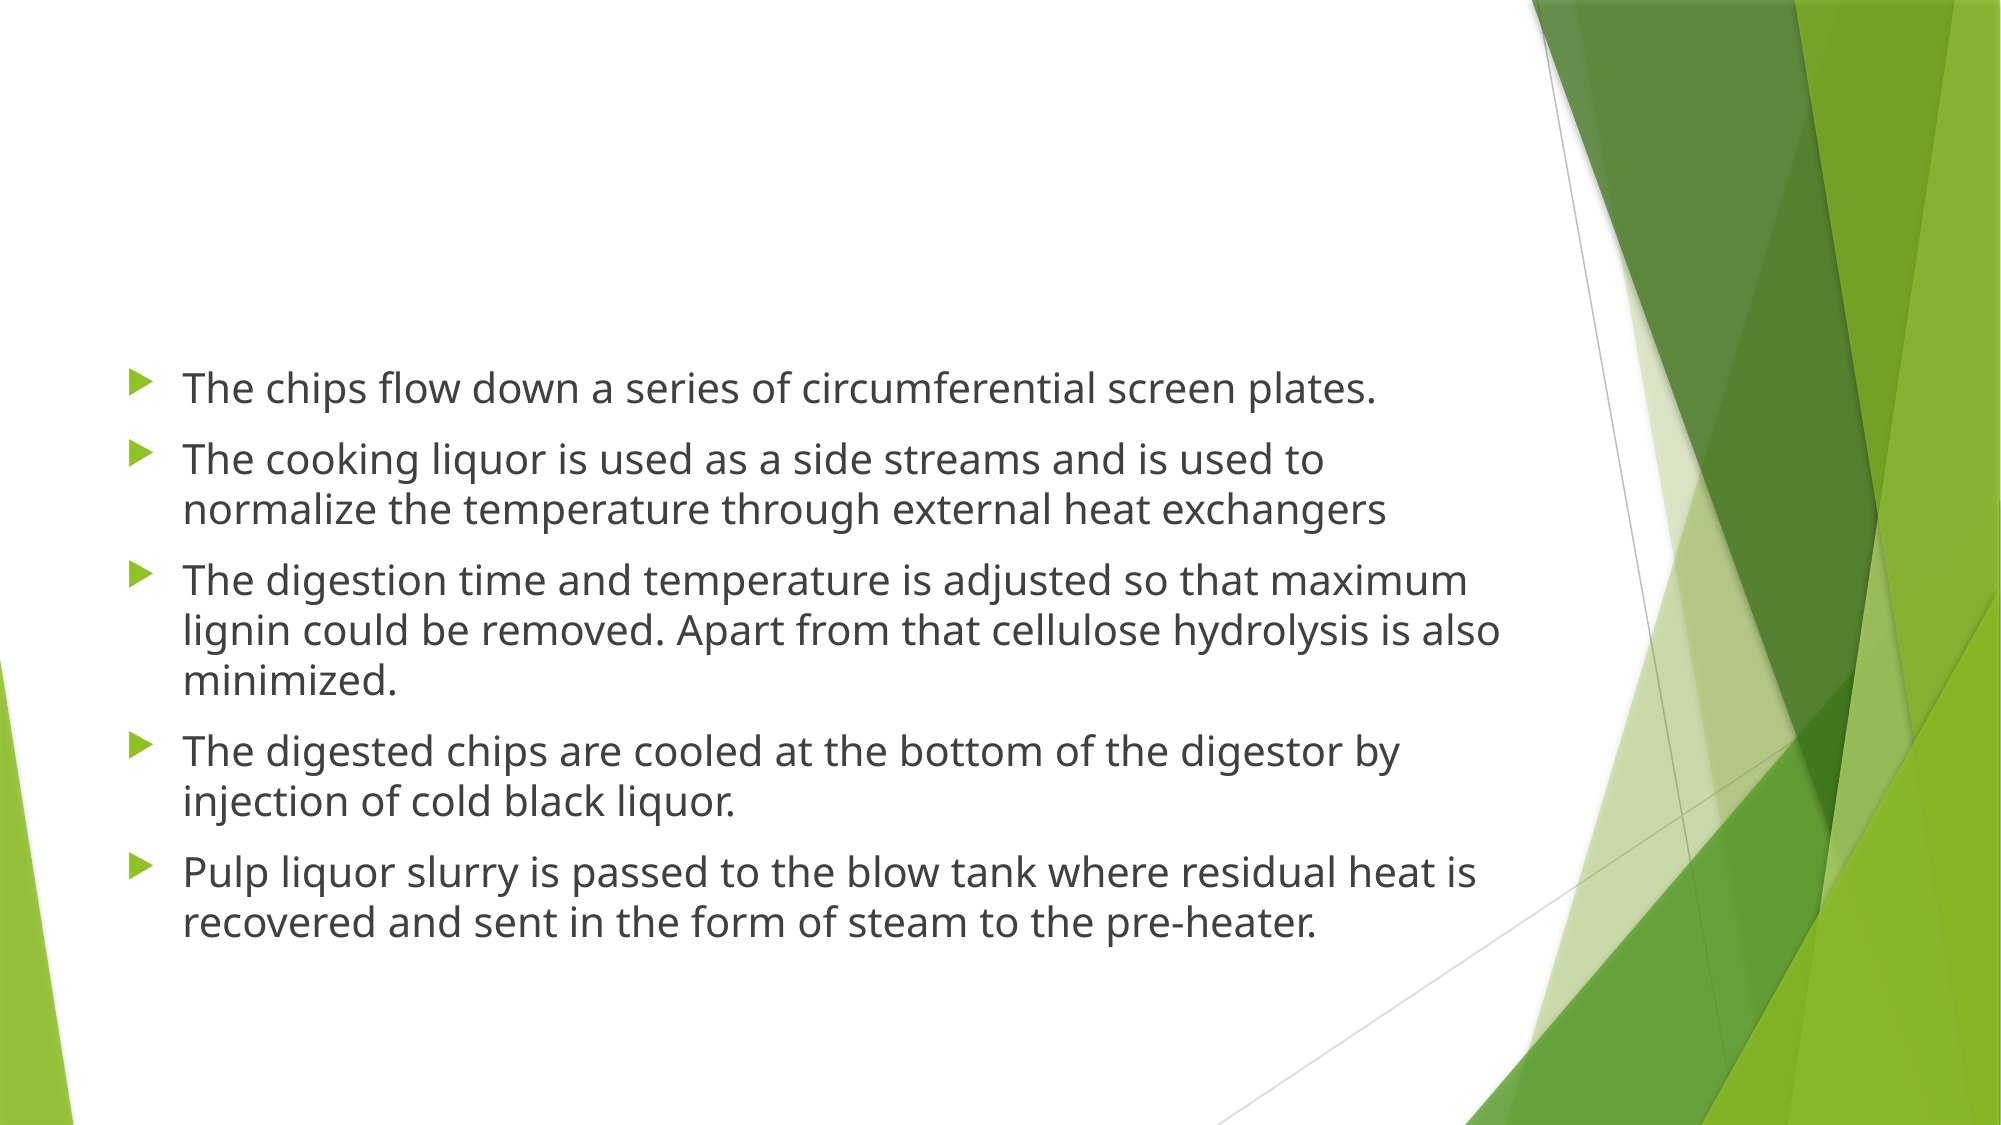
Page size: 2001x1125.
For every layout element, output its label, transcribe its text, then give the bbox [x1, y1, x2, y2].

list The chips flow down a series of circumferential screen plates. The cooking liquor is used as a side streams and is used to normalize the temperature through external heat exchangers The digestion time and temperature is adjusted so that maximum lignin could be removed. Apart from that cellulose hydrolysis is also minimized. The digested chips are cooled at the bottom of the digestor by injection of cold black liquor. Pulp liquor slurry is passed to the blow tank where residual heat is recovered and sent in the form of steam to the pre-heater. [111, 354, 1522, 992]
